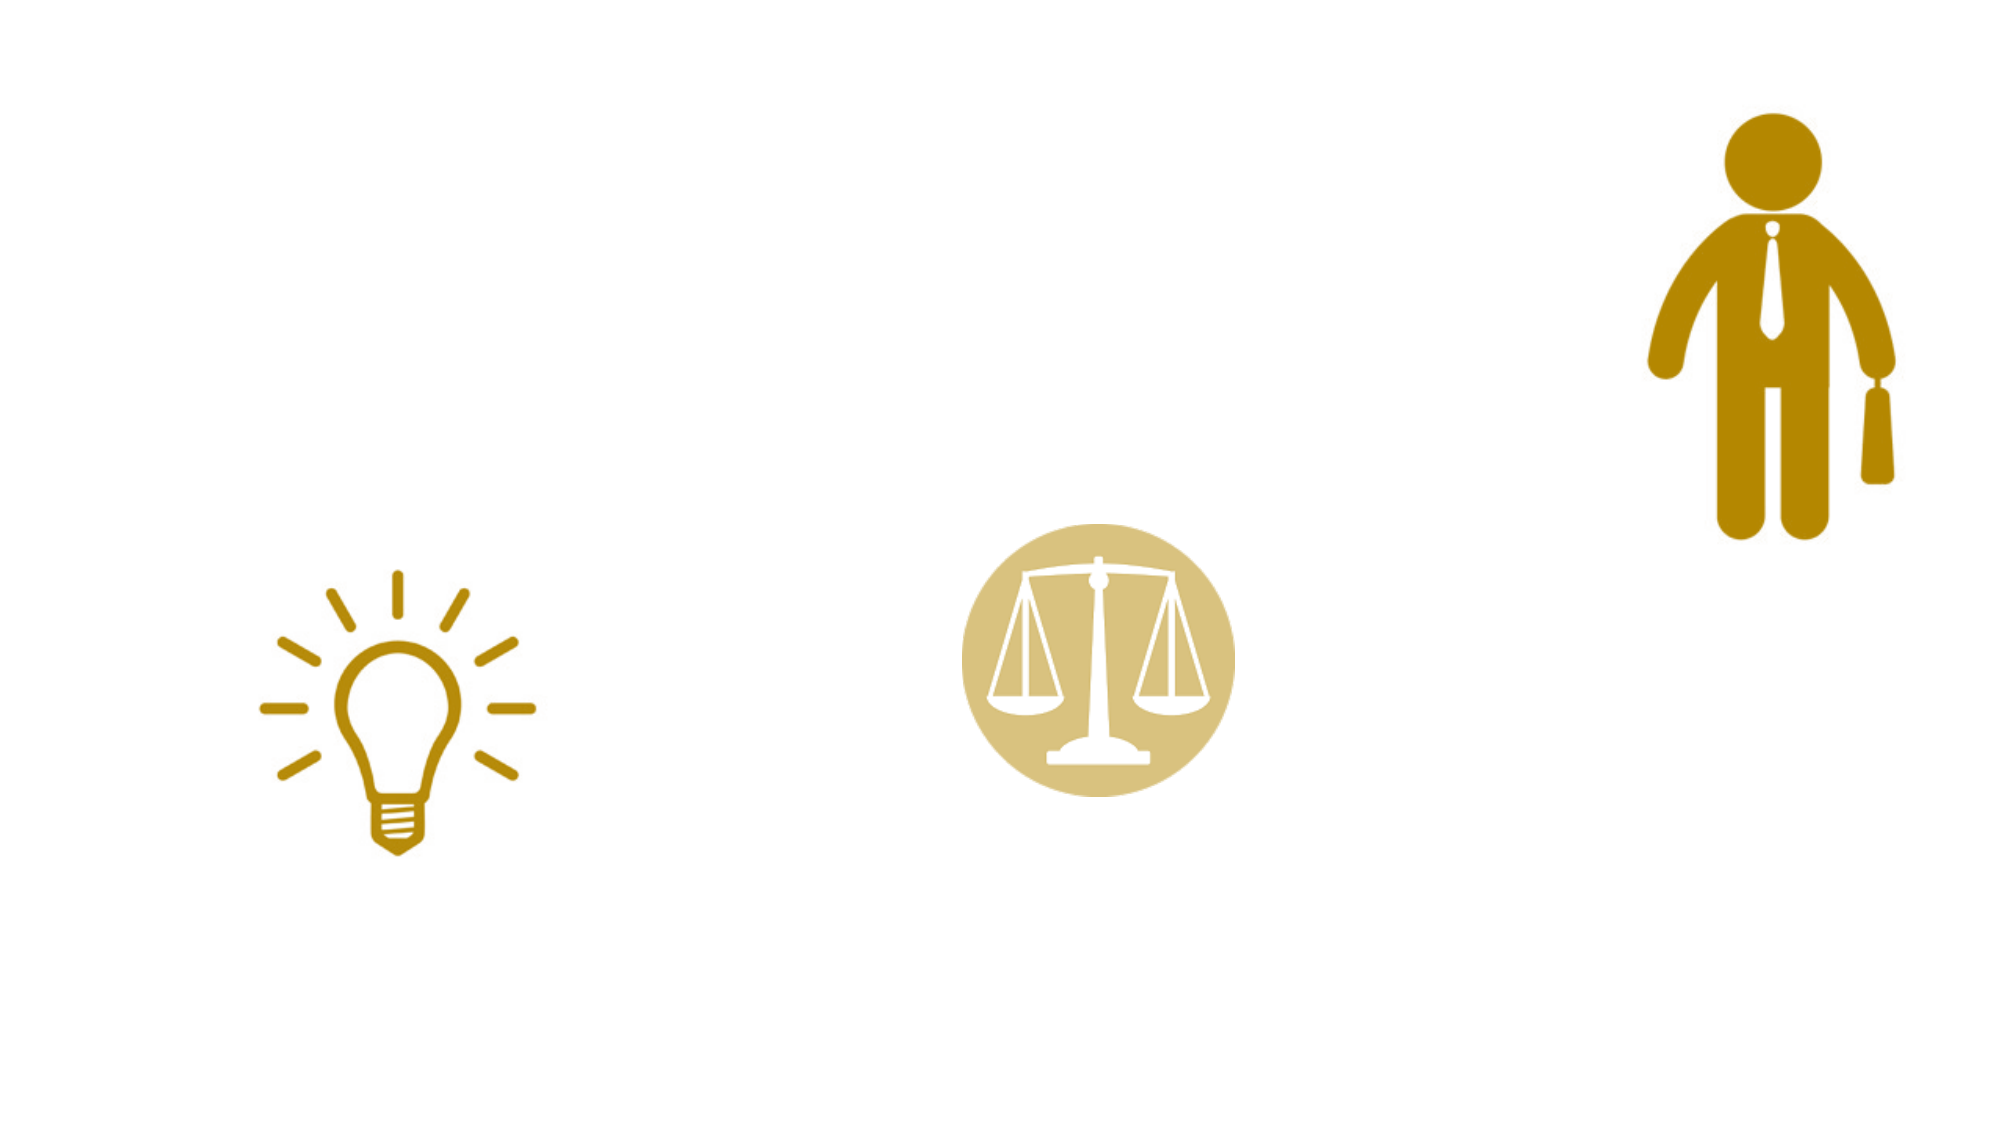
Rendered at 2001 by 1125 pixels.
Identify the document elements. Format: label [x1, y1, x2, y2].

picture [1555, 93, 2000, 563]
picture [162, 482, 632, 952]
picture [962, 524, 1235, 797]
